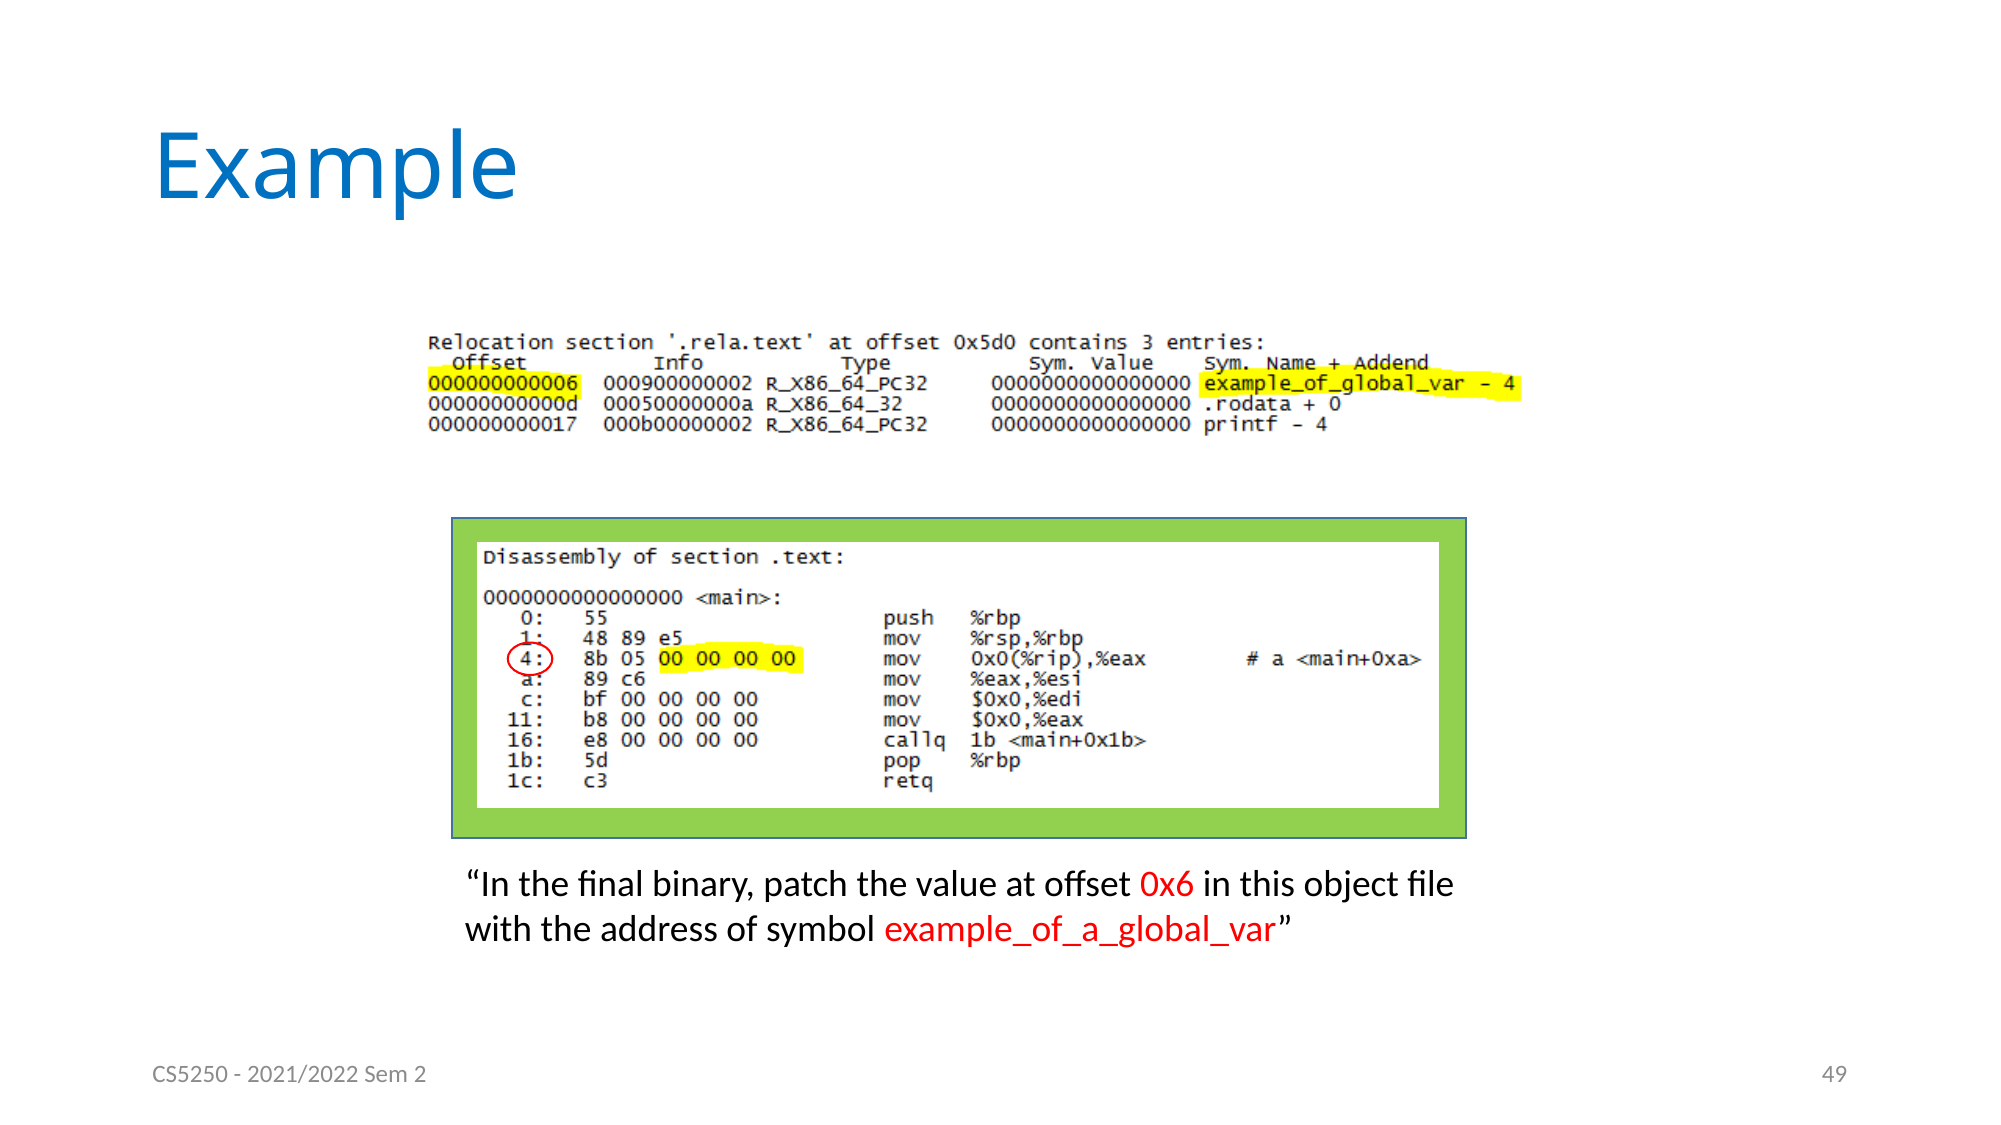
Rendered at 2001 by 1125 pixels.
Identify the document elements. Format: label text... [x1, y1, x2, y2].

text_box [451, 517, 1467, 839]
picture [477, 542, 1439, 808]
title Example [137, 59, 1863, 278]
text_box “In the final binary, patch the value at offset 0x6 in this object file with the address of symbol example_of_a_global_var” [450, 851, 1506, 957]
slide_number 49 [1412, 1042, 1863, 1103]
picture [422, 329, 1548, 447]
slide_number CS5250 - 2021/2022 Sem 2 [137, 1042, 588, 1103]
